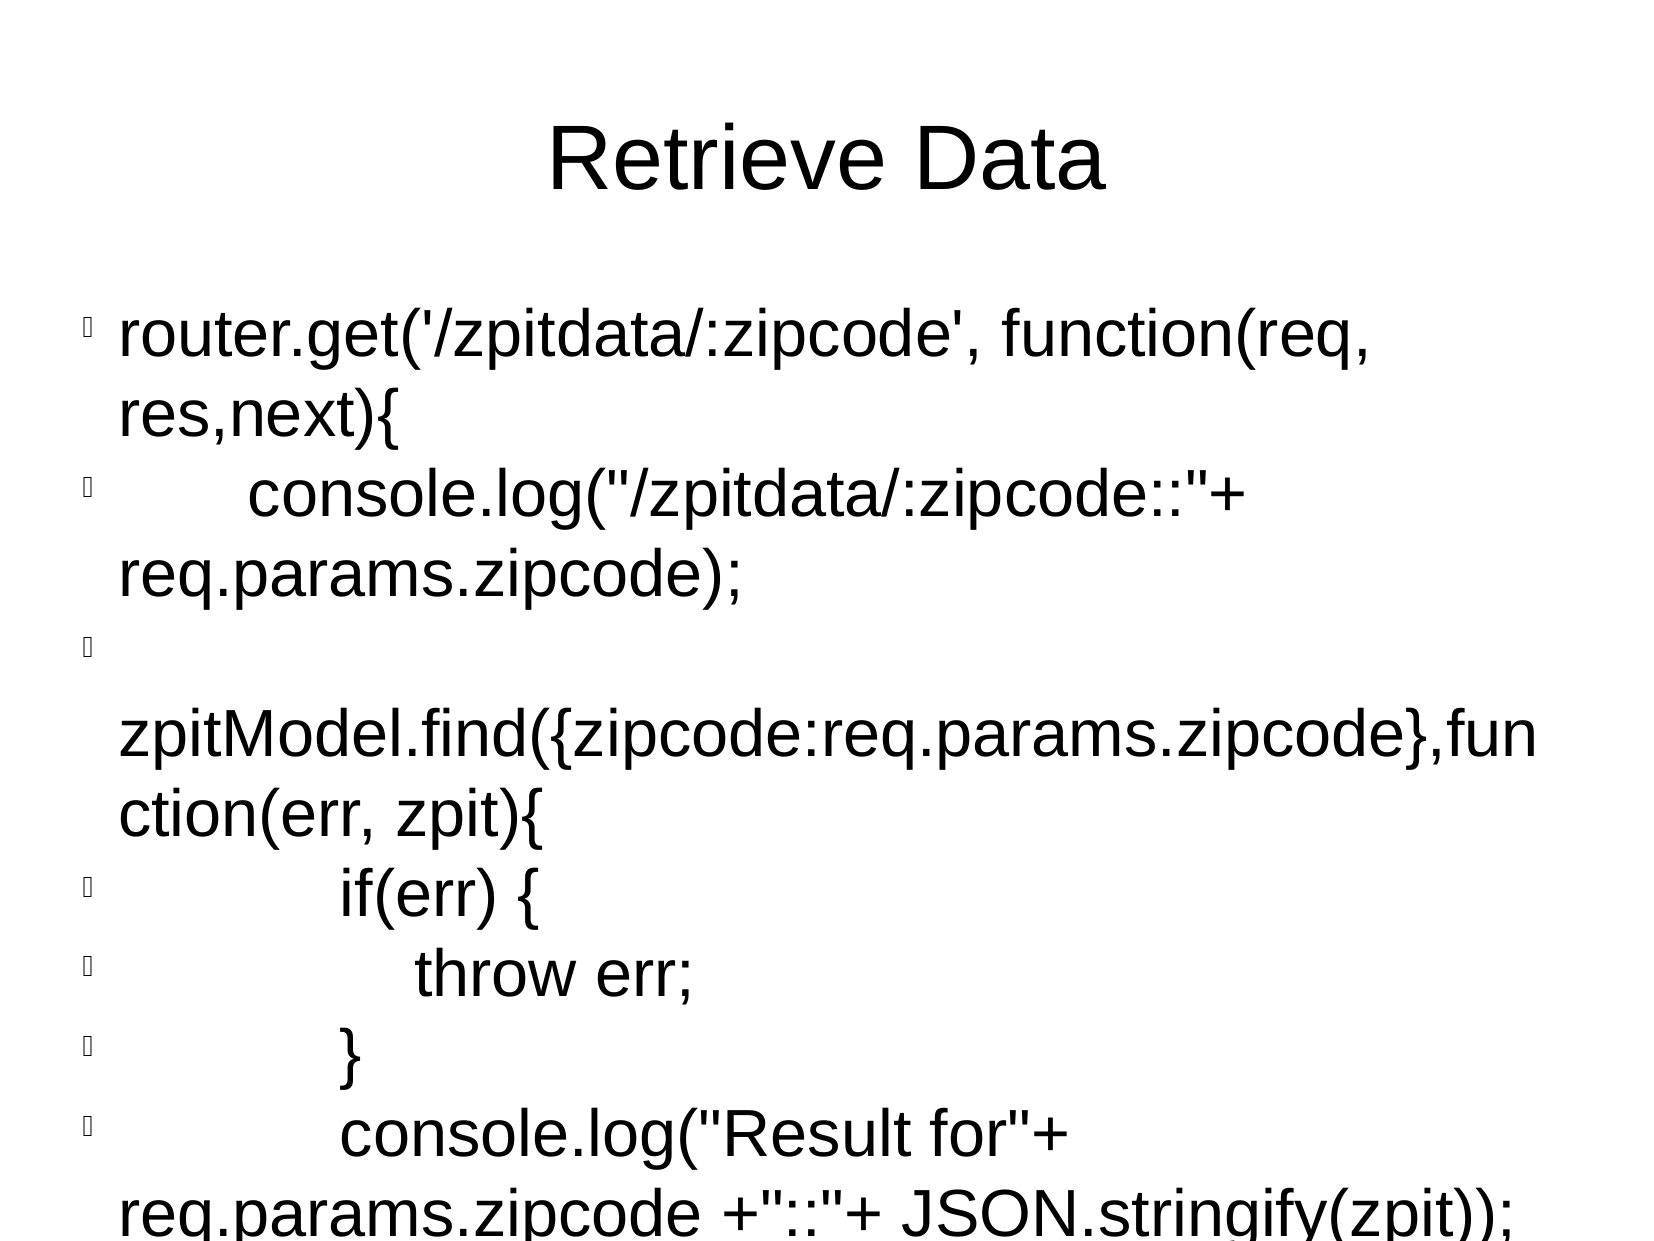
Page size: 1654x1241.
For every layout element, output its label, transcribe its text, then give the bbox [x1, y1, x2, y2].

text_box router.get('/zpitdata/:zipcode', function(req, res,next){ console.log("/zpitdata/:zipcode::"+ req.params.zipcode); zpitModel.find({zipcode:req.params.zipcode},function(err, zpit){ if(err) { throw err; } console.log("Result for"+ req.params.zipcode +"::"+ JSON.stringify(zpit)); res.json(zpit); }); }); router.get('/zpitdata', function(req, res,next){ console.log("/zpitdata/ ** retrieve all"+Date.now()); zpitModel.find(function(err, zpit){ if(err) { throw err; } res.json(zpit); }); }); [82, 290, 1571, 1010]
text_box Retrieve Data [82, 49, 1571, 257]
